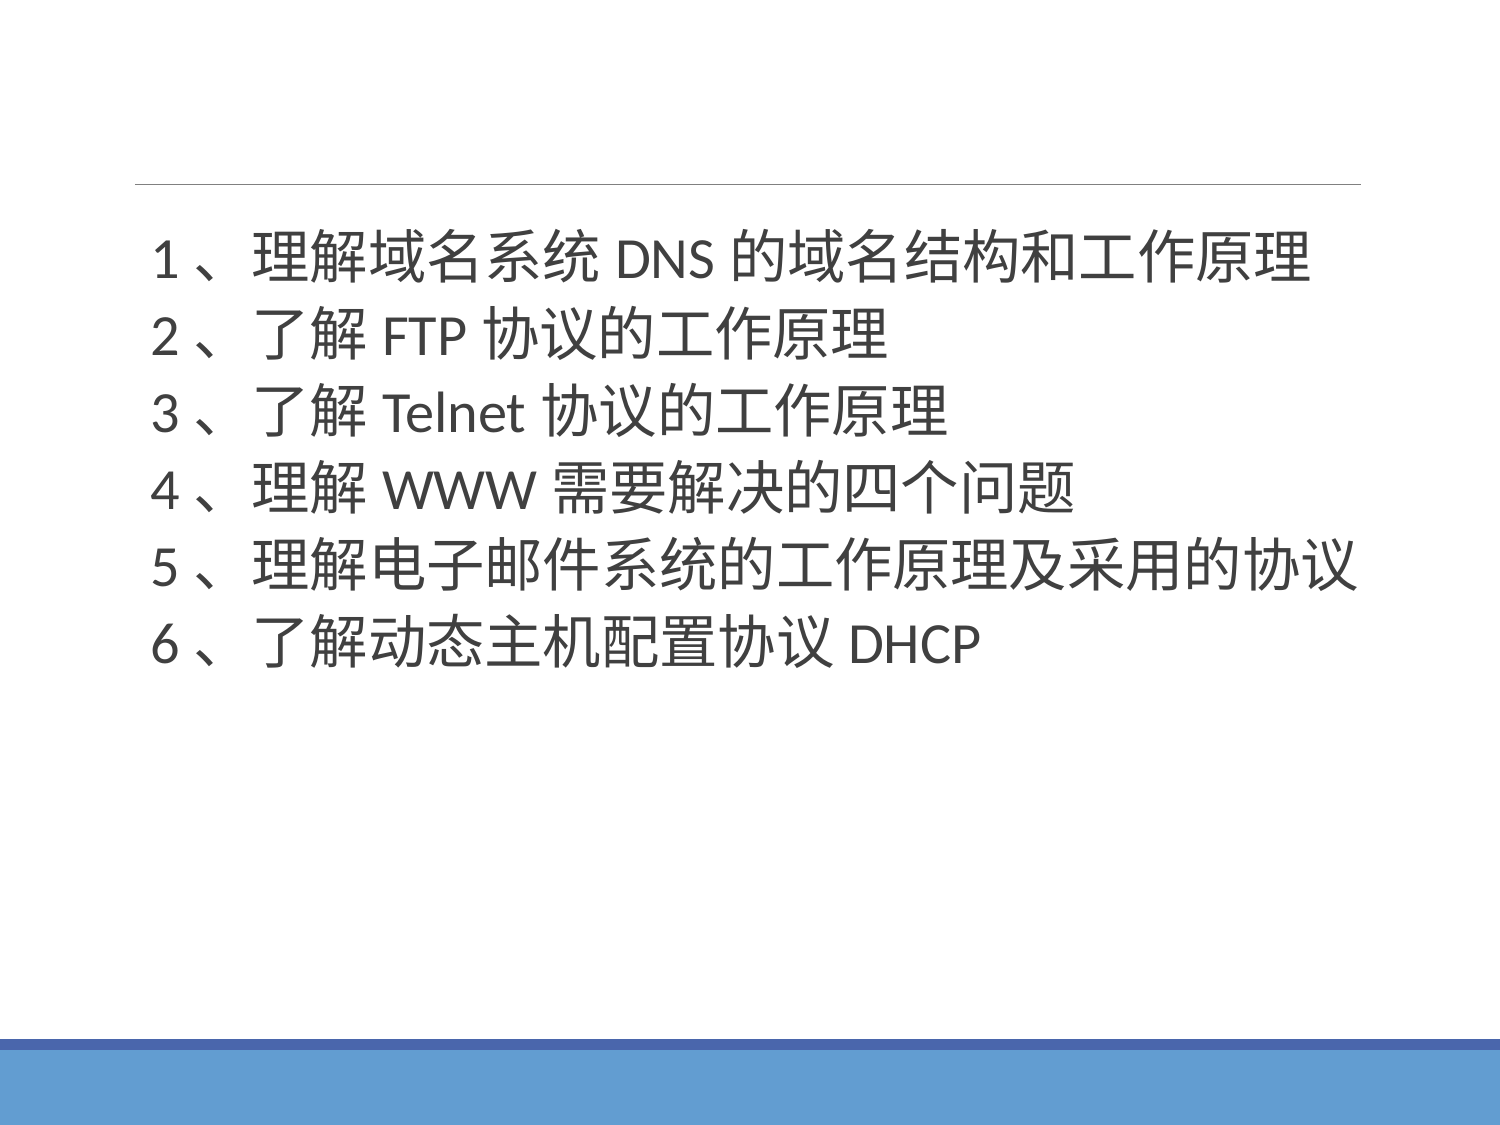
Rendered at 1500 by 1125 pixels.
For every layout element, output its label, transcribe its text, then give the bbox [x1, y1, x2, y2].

list 1、理解域名系统DNS的域名结构和工作原理 2、了解FTP协议的工作原理 3、了解Telnet协议的工作原理 4、理解WWW需要解决的四个问题 5、理解电子邮件系统的工作原理及采用的协议 6、了解动态主机配置协议DHCP [135, 206, 1373, 1018]
